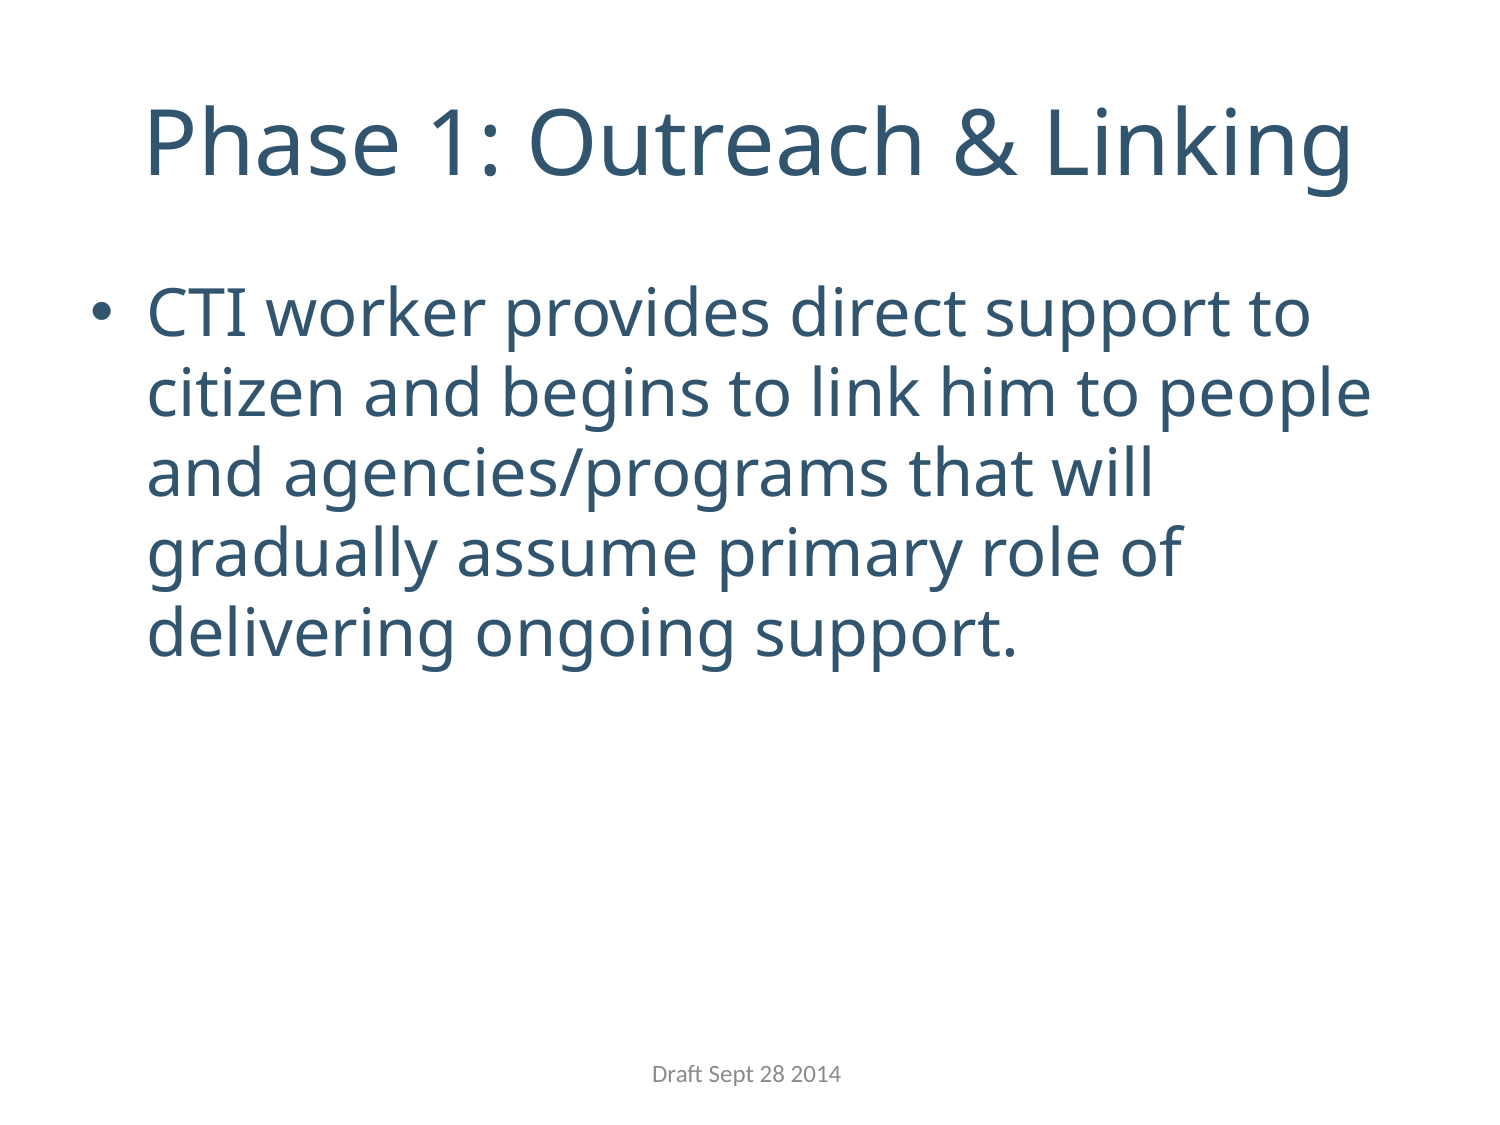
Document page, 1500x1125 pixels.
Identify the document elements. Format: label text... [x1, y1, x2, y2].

footer Draft Sept 28 2014 [512, 1042, 988, 1103]
list CTI worker provides direct support to citizen and begins to link him to people and agencies/programs that will gradually assume primary role of delivering ongoing support. [75, 262, 1425, 1005]
title Phase 1: Outreach & Linking [75, 45, 1425, 233]
